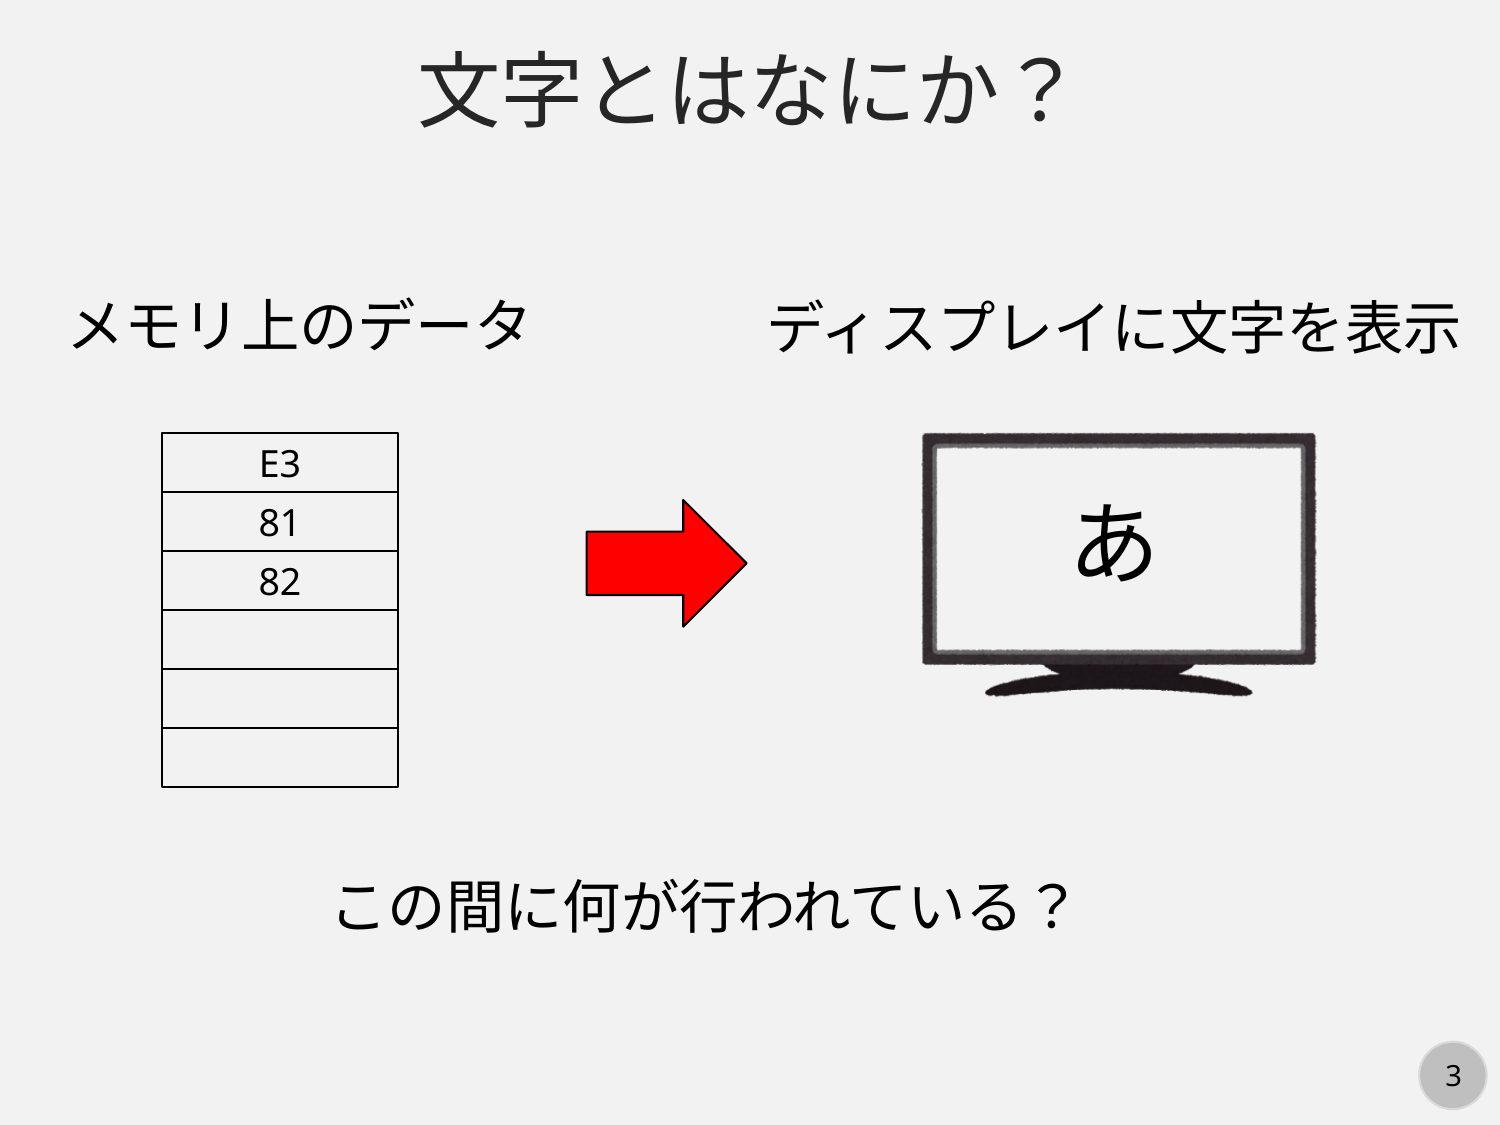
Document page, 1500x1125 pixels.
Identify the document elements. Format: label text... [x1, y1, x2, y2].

picture [911, 409, 1329, 716]
text_box [161, 670, 399, 727]
text_box E3 [161, 432, 399, 491]
text_box [161, 727, 399, 788]
text_box [585, 499, 748, 628]
text_box メモリ上のデータ [51, 282, 548, 367]
text_box 81 [161, 491, 399, 550]
text_box この間に何が行われている？ [315, 863, 1098, 949]
list 文字とはなにか？ [0, 31, 1500, 155]
text_box [161, 609, 399, 670]
text_box ディスプレイに文字を表示 [751, 283, 1477, 369]
text_box 82 [161, 550, 399, 609]
